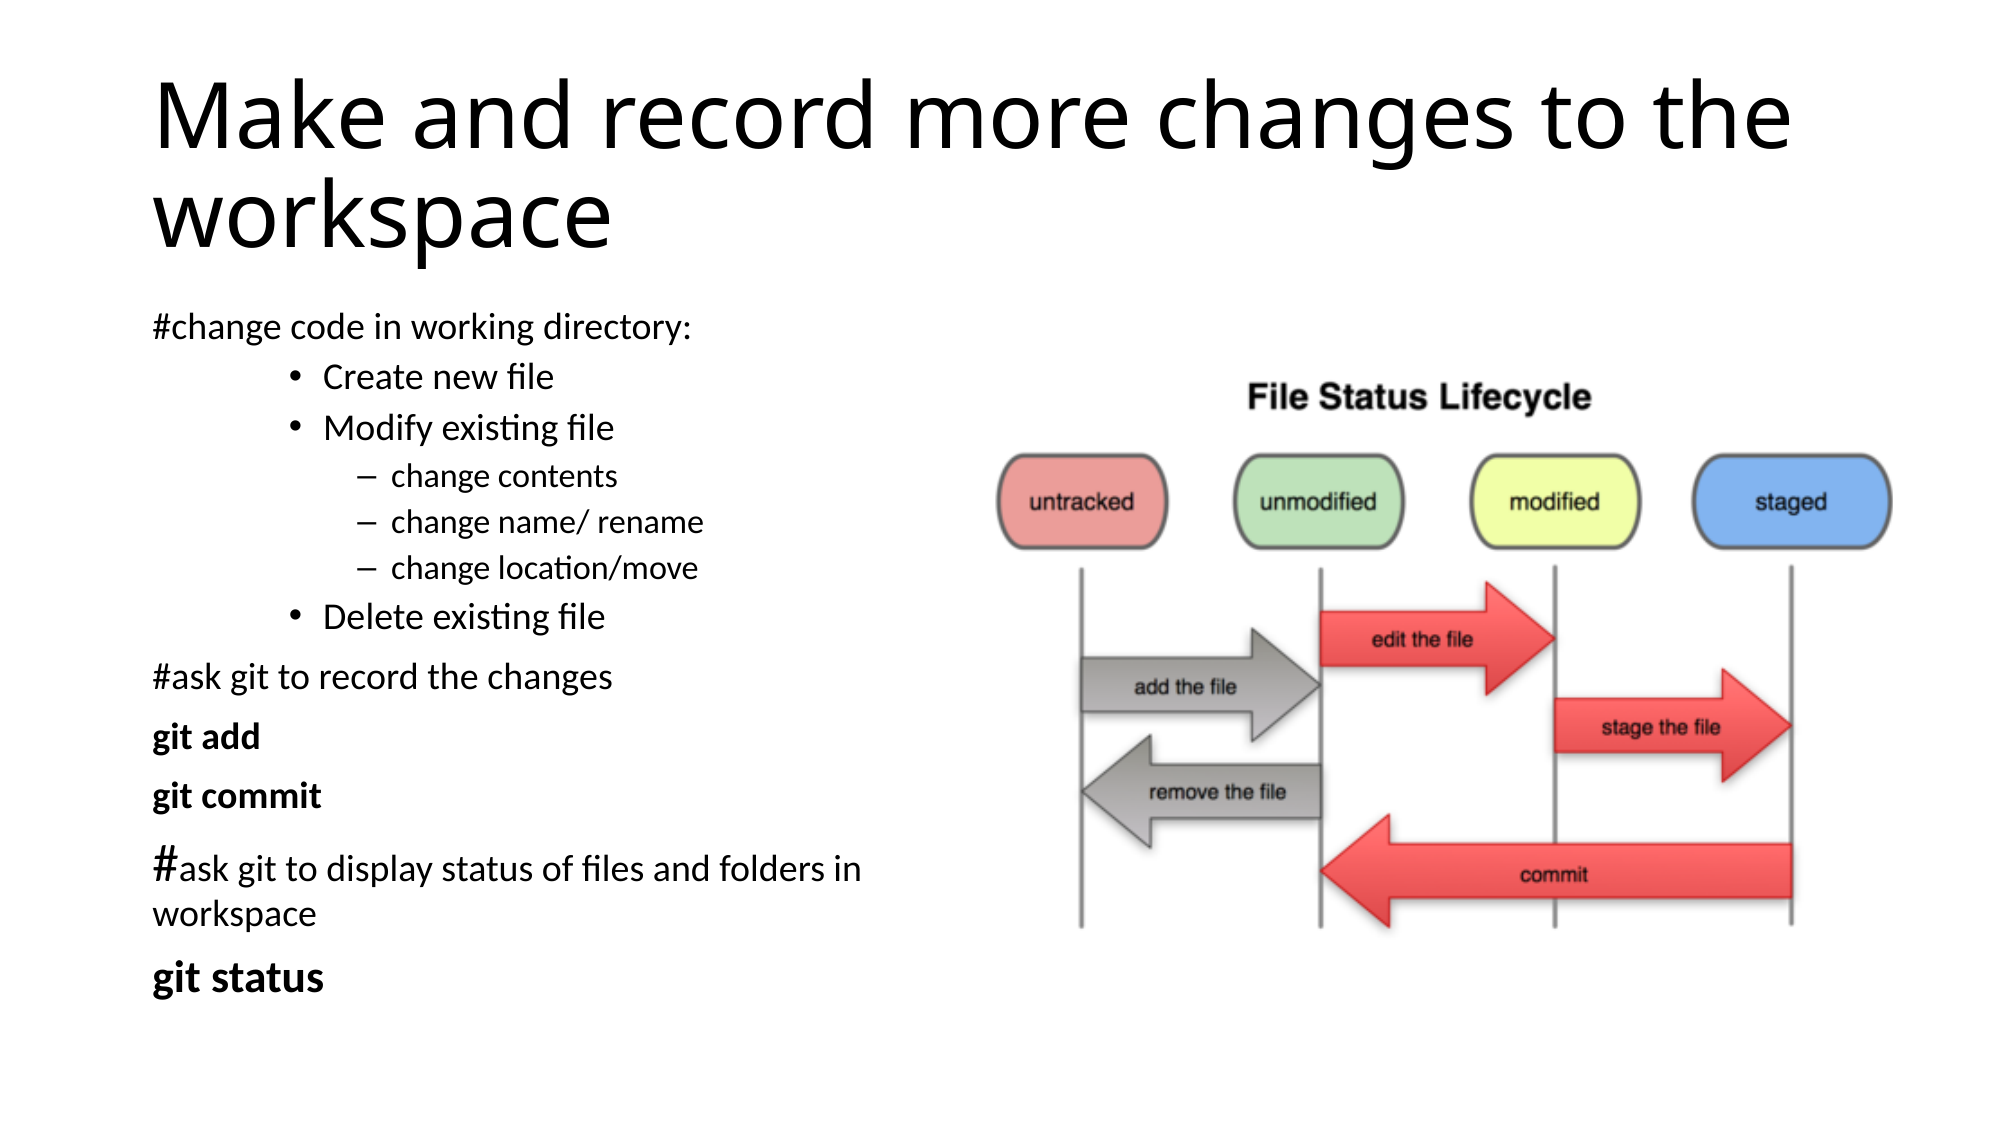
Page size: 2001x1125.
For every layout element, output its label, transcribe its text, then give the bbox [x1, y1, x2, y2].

title Make and record more changes to the workspace [137, 59, 1863, 278]
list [994, 375, 1893, 946]
list #change code in working directory: Create new file Modify existing file change contents change name/ rename change location/move Delete existing file #ask git to record the changes git add git commit #ask git to display status of files and folders in workspace git status [137, 299, 988, 1014]
